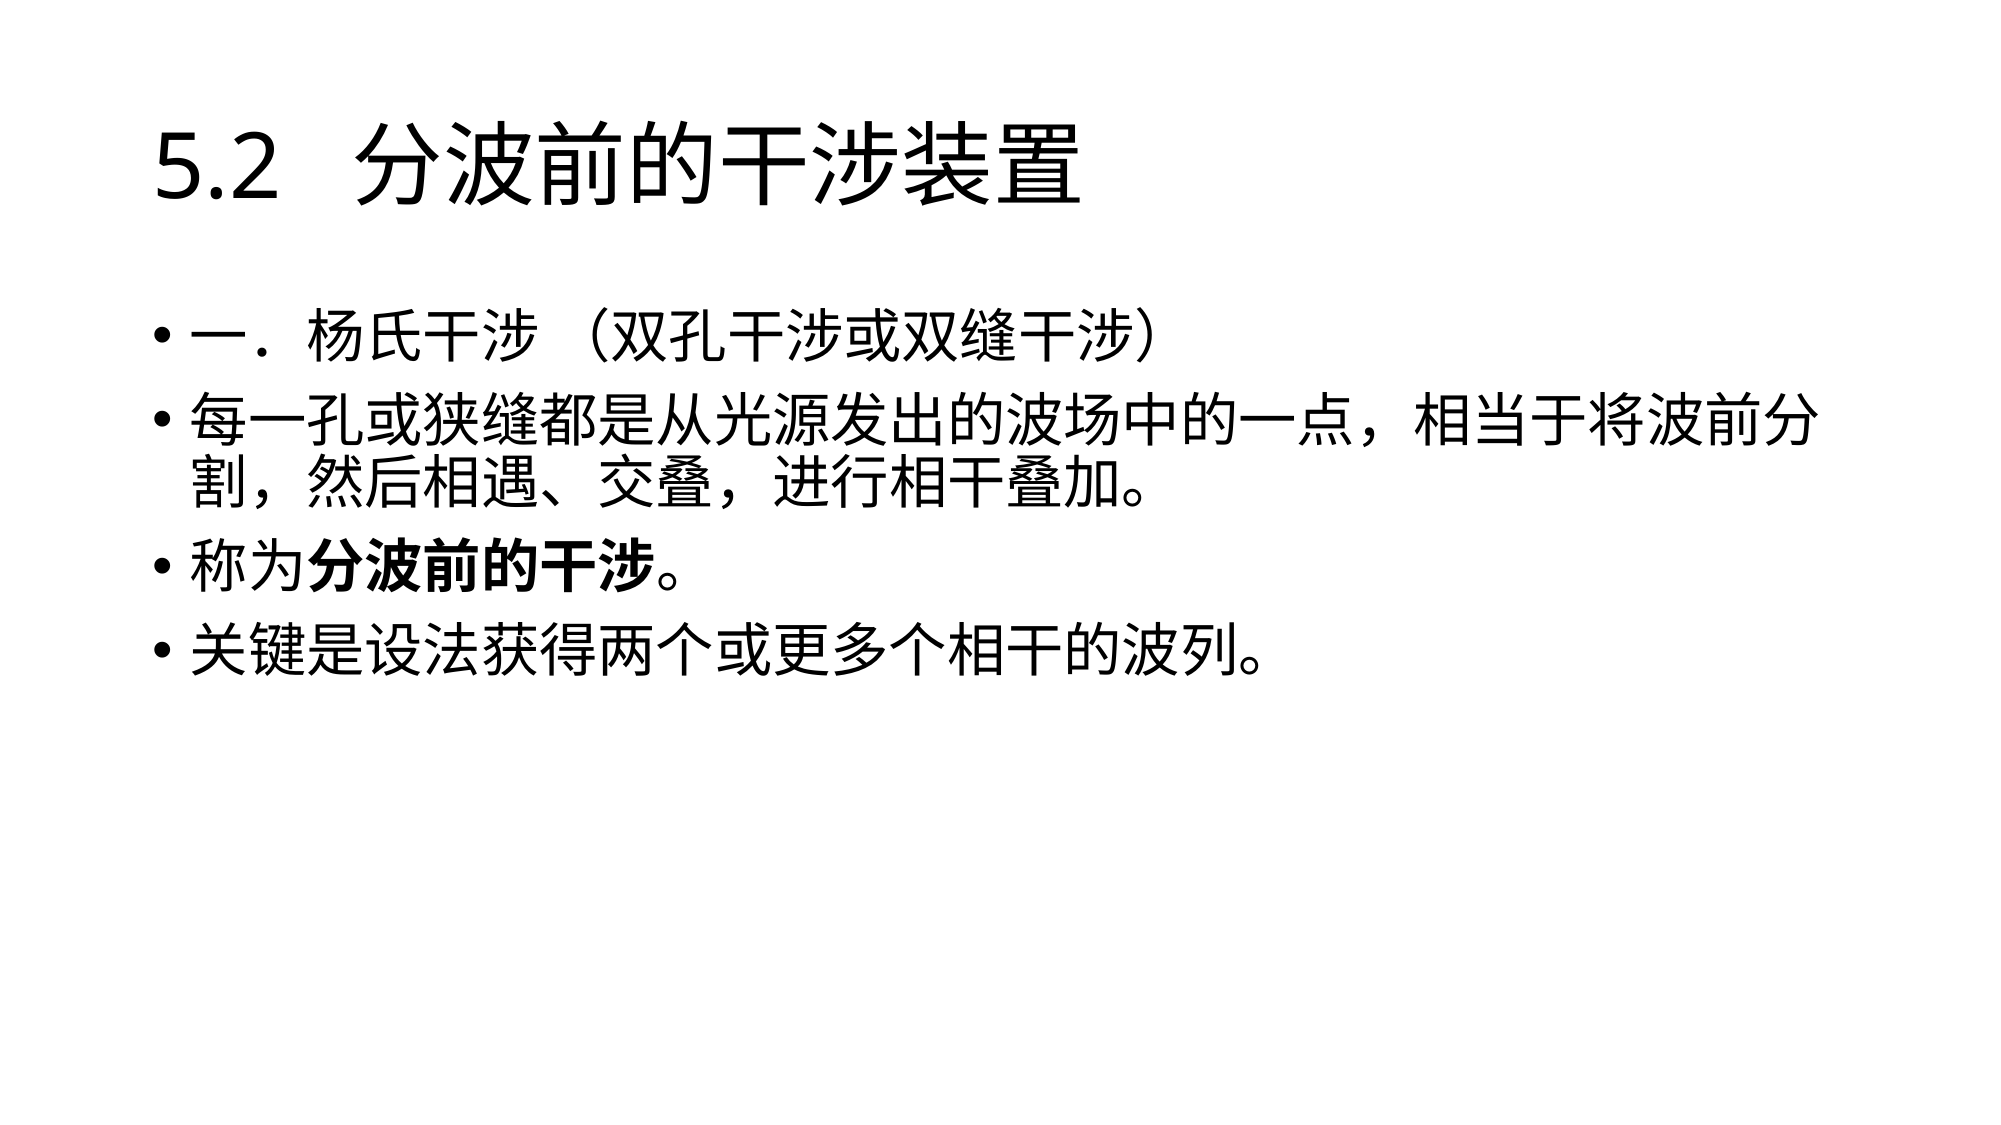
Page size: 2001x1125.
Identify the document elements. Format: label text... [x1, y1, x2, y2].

title 5.2 分波前的干涉装置 [137, 59, 1863, 278]
list 一．杨氏干涉 （双孔干涉或双缝干涉） 每一孔或狭缝都是从光源发出的波场中的一点，相当于将波前分割，然后相遇、交叠，进行相干叠加。 称为分波前的干涉。 关键是设法获得两个或更多个相干的波列。 [137, 299, 1863, 1014]
